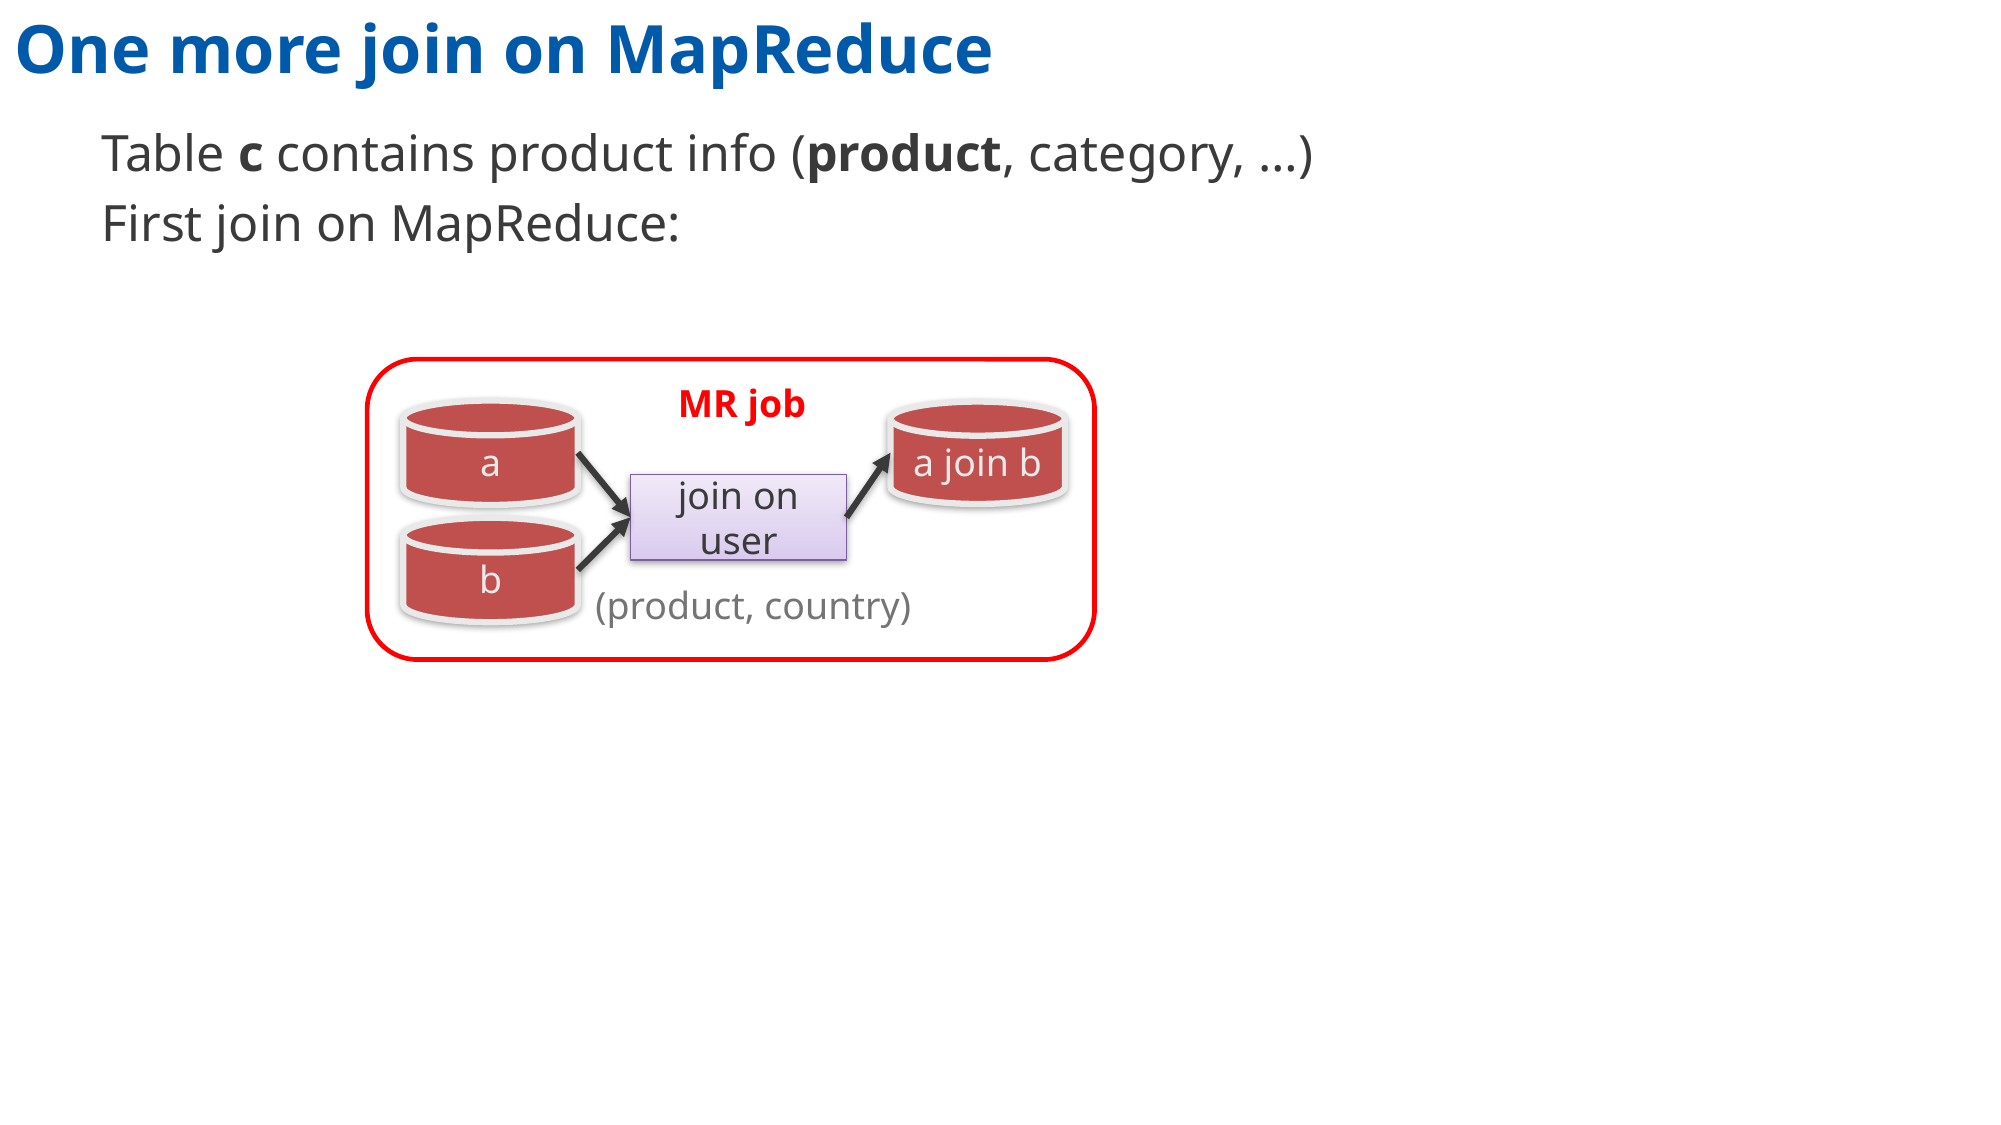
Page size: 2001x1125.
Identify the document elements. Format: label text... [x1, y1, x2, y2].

list Table c contains product info (product, category, …) First join on MapReduce: [86, 113, 1977, 1059]
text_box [403, 400, 1066, 636]
title One more join on MapReduce [0, 0, 2000, 102]
text_box [364, 357, 1097, 662]
